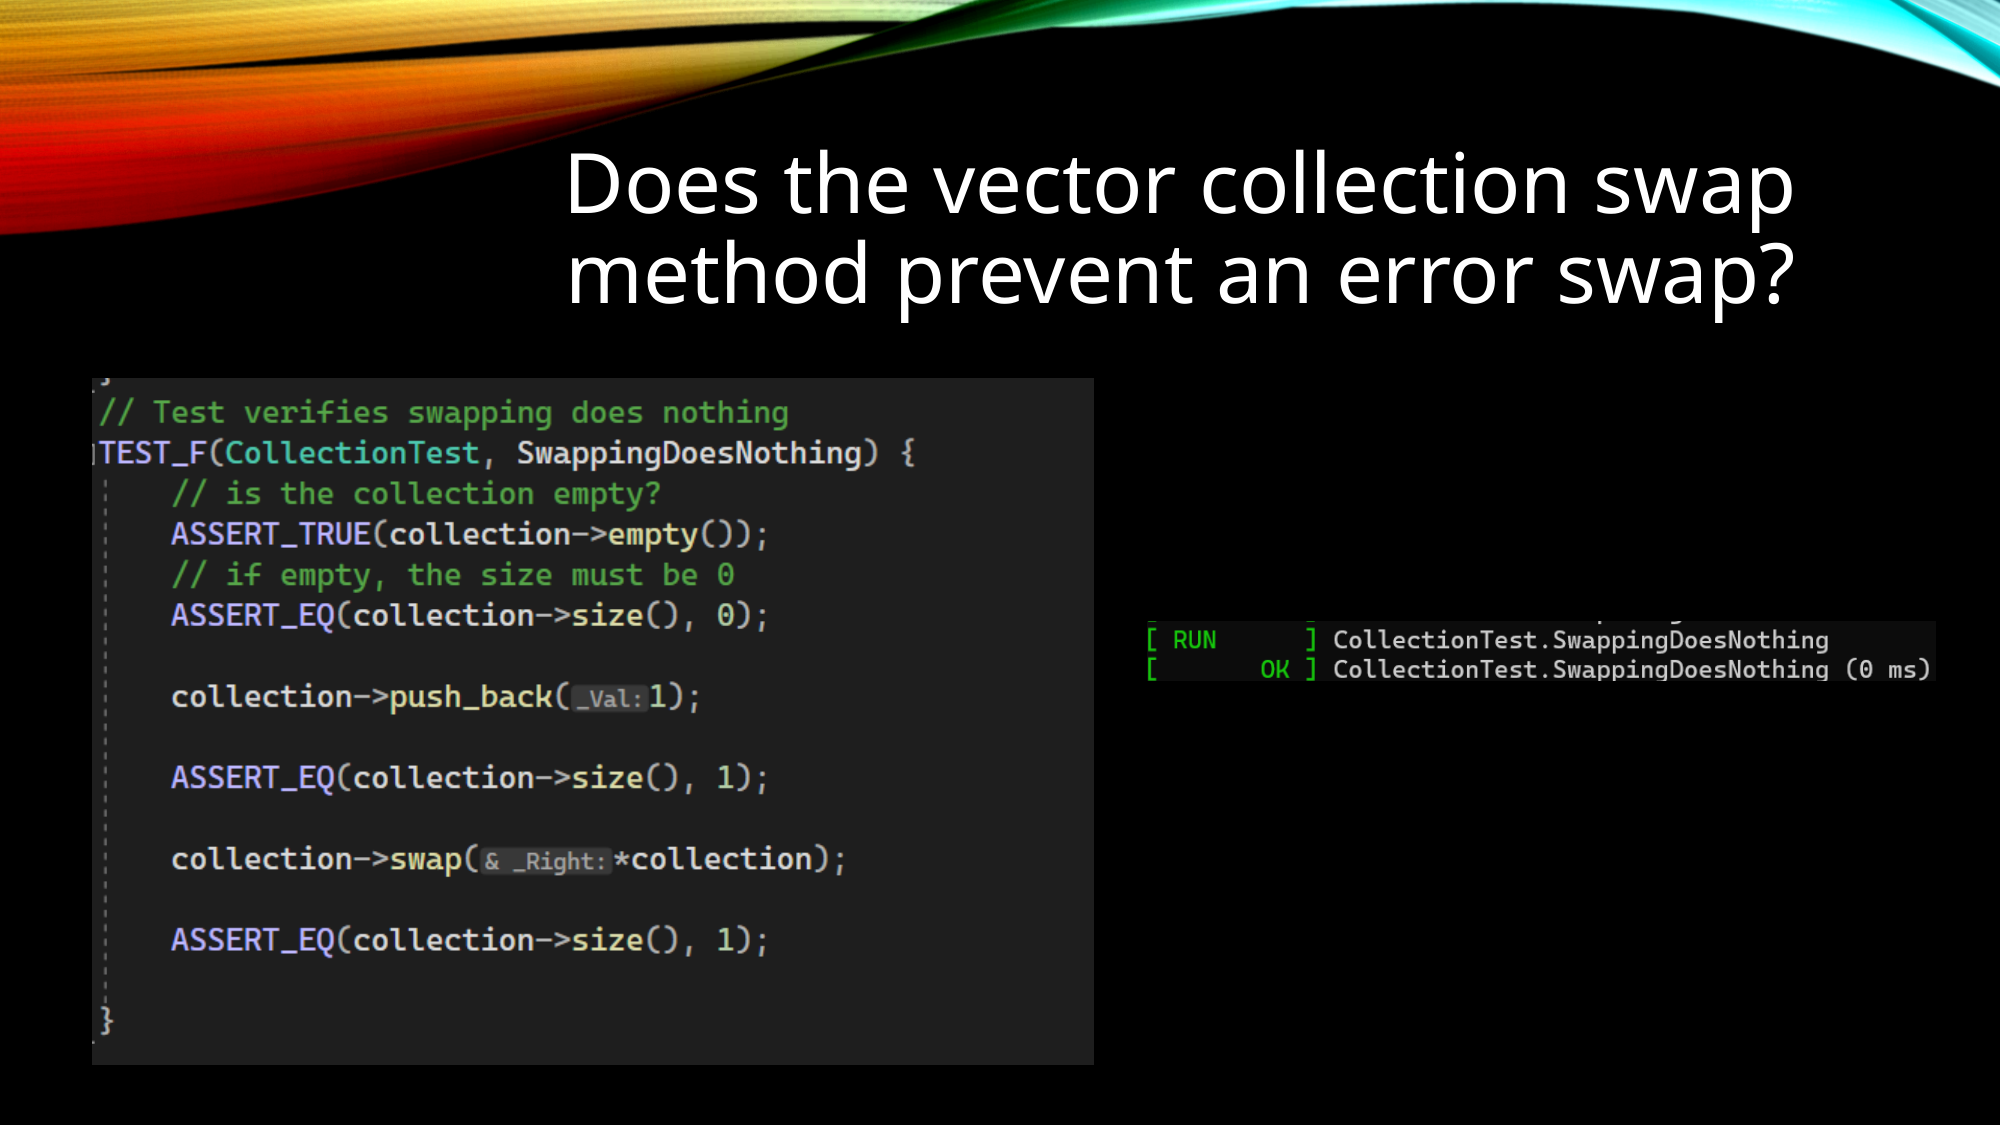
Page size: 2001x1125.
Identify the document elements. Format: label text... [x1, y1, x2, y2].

title Does the vector collection swap method prevent an error swap? [474, 125, 1888, 338]
picture [1147, 621, 1937, 682]
picture [91, 377, 1094, 1065]
picture [0, 0, 2000, 237]
